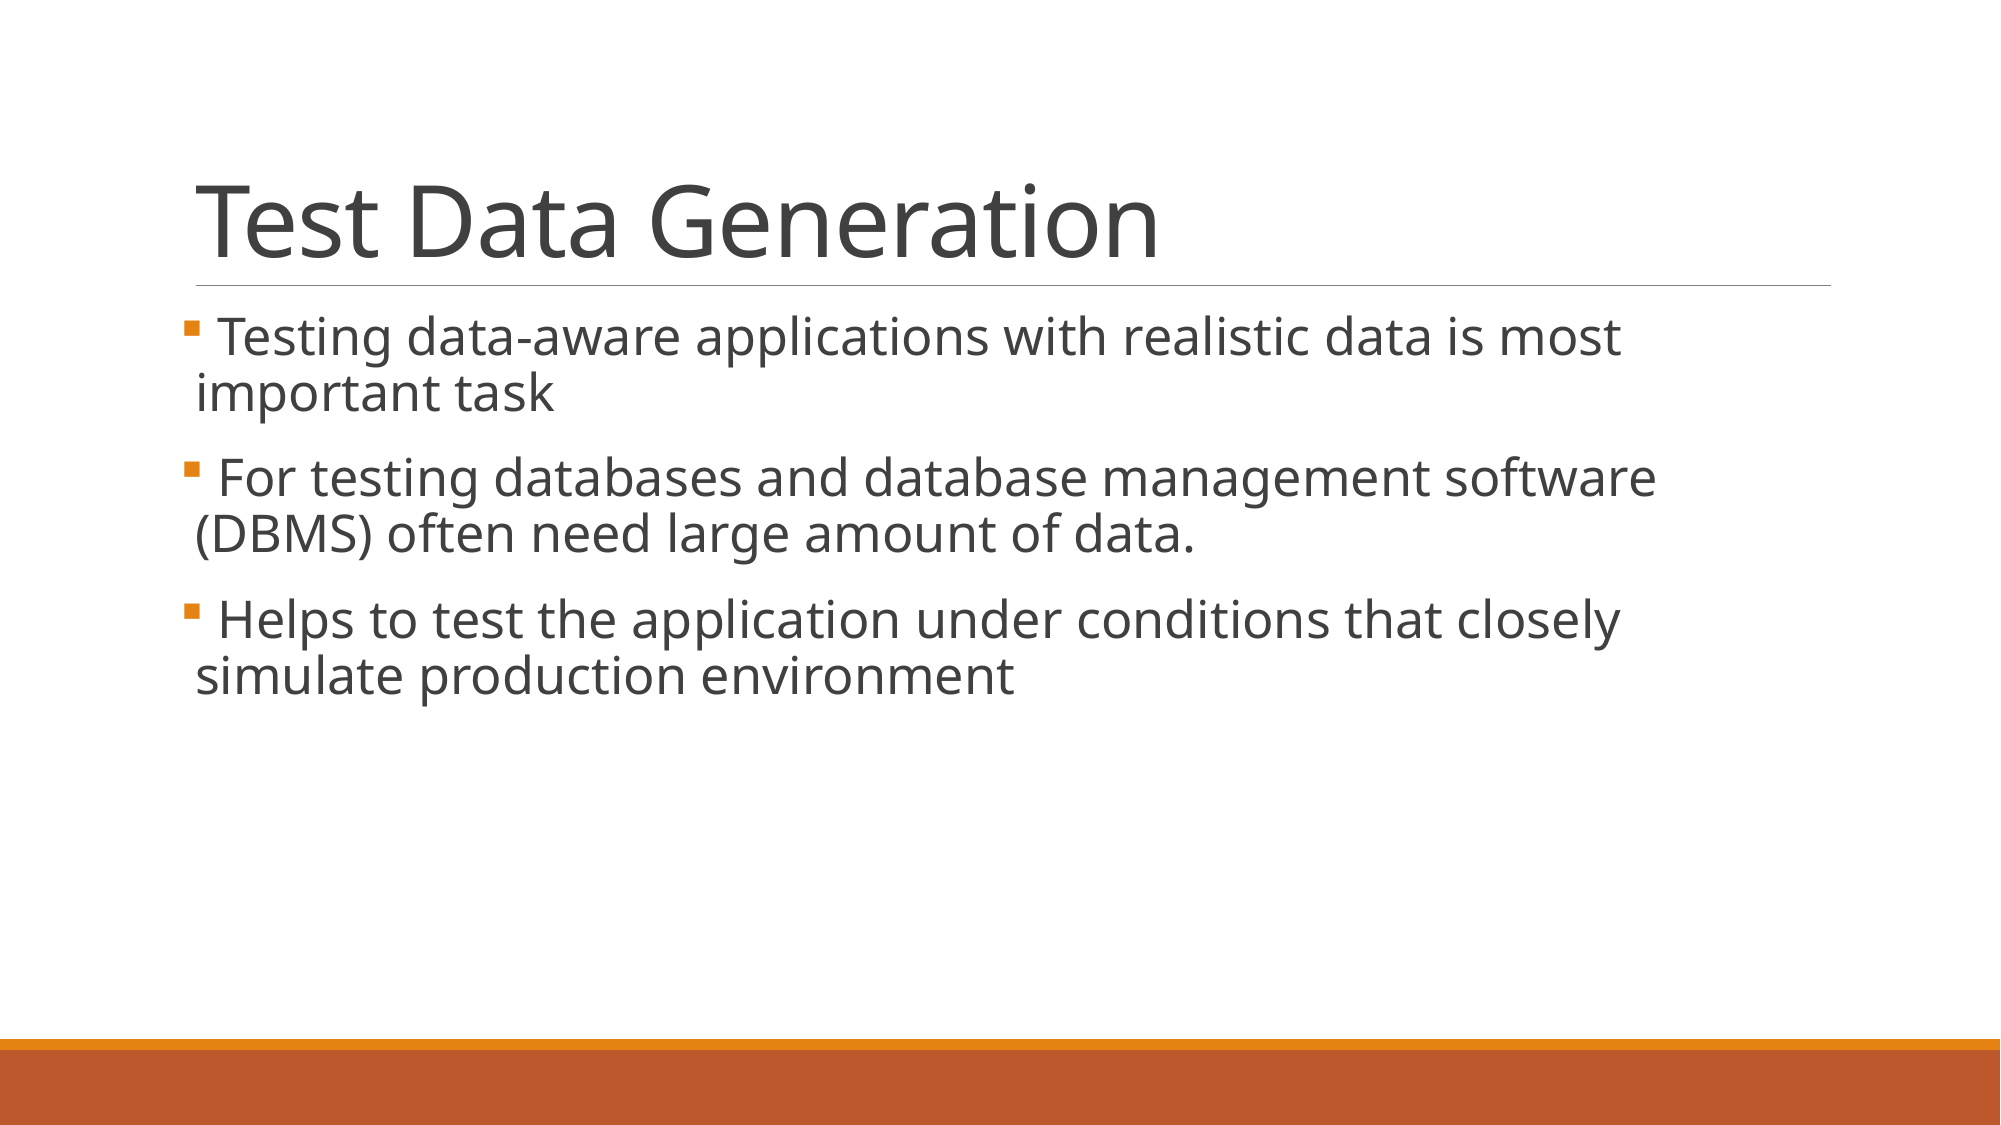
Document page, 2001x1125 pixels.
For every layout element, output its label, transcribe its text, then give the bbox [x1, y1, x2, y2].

title Test Data Generation [180, 47, 1830, 285]
list Testing data-aware applications with realistic data is most important task For testing databases and database management software (DBMS) often need large amount of data. Helps to test the application under conditions that closely simulate production environment [180, 302, 1830, 963]
